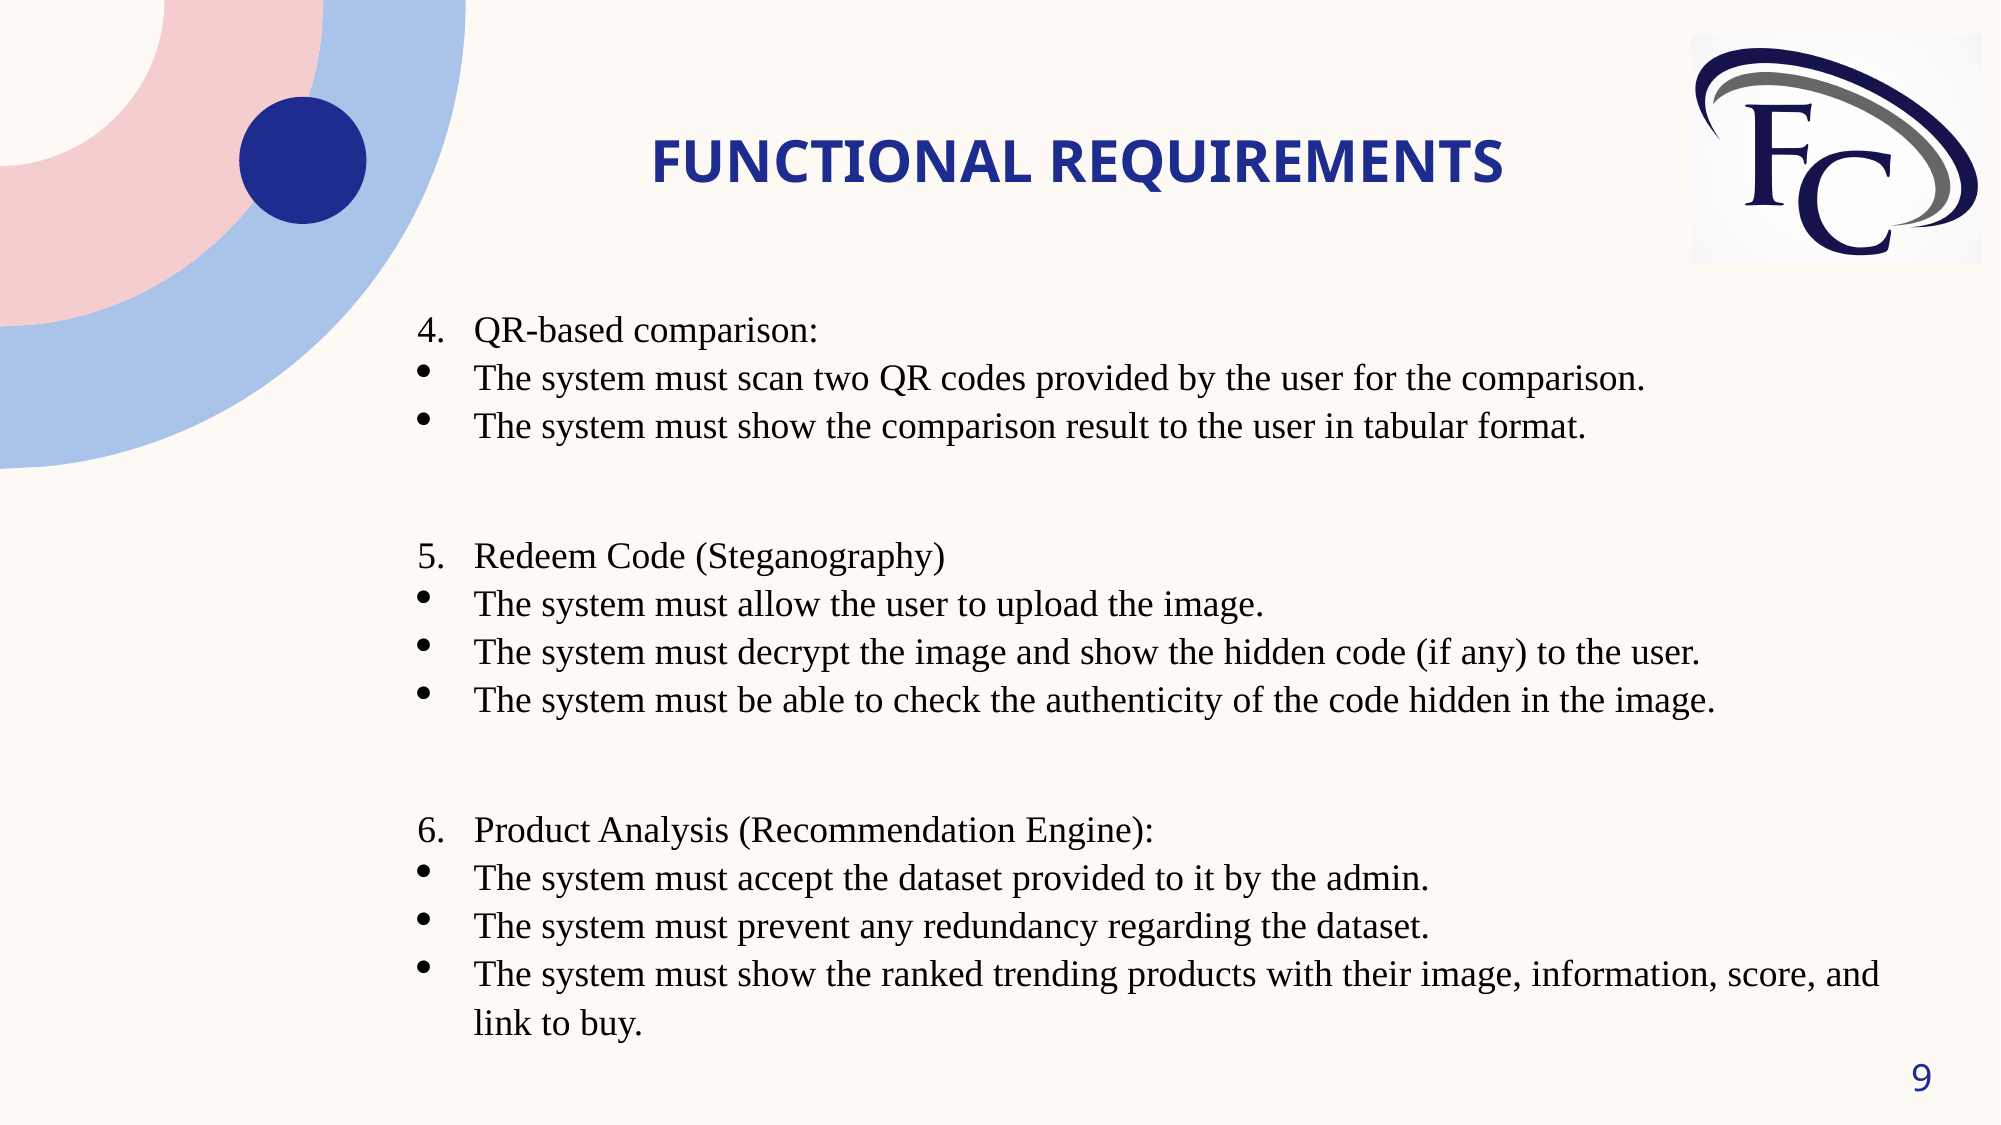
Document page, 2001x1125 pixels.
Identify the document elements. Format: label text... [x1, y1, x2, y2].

picture [1691, 35, 1983, 263]
text_box 4. QR-based comparison: The system must scan two QR codes provided by the user for the comparison. The system must show the comparison result to the user in tabular format. 5. Redeem Code (Steganography) The system must allow the user to upload the image. The system must decrypt the image and show the hidden code (if any) to the user. The system must be able to check the authenticity of the code hidden in the image. 6. Product Analysis (Recommendation Engine): The system must accept the dataset provided to it by the admin. The system must prevent any redundancy regarding the dataset. The system must show the ranked trending products with their image, information, score, and link to buy. [402, 294, 1950, 1121]
picture [71, 685, 1918, 713]
text_box 9 [1896, 1046, 1976, 1107]
title FUNCTIONAL REQUIREMENTS [462, 116, 1691, 243]
